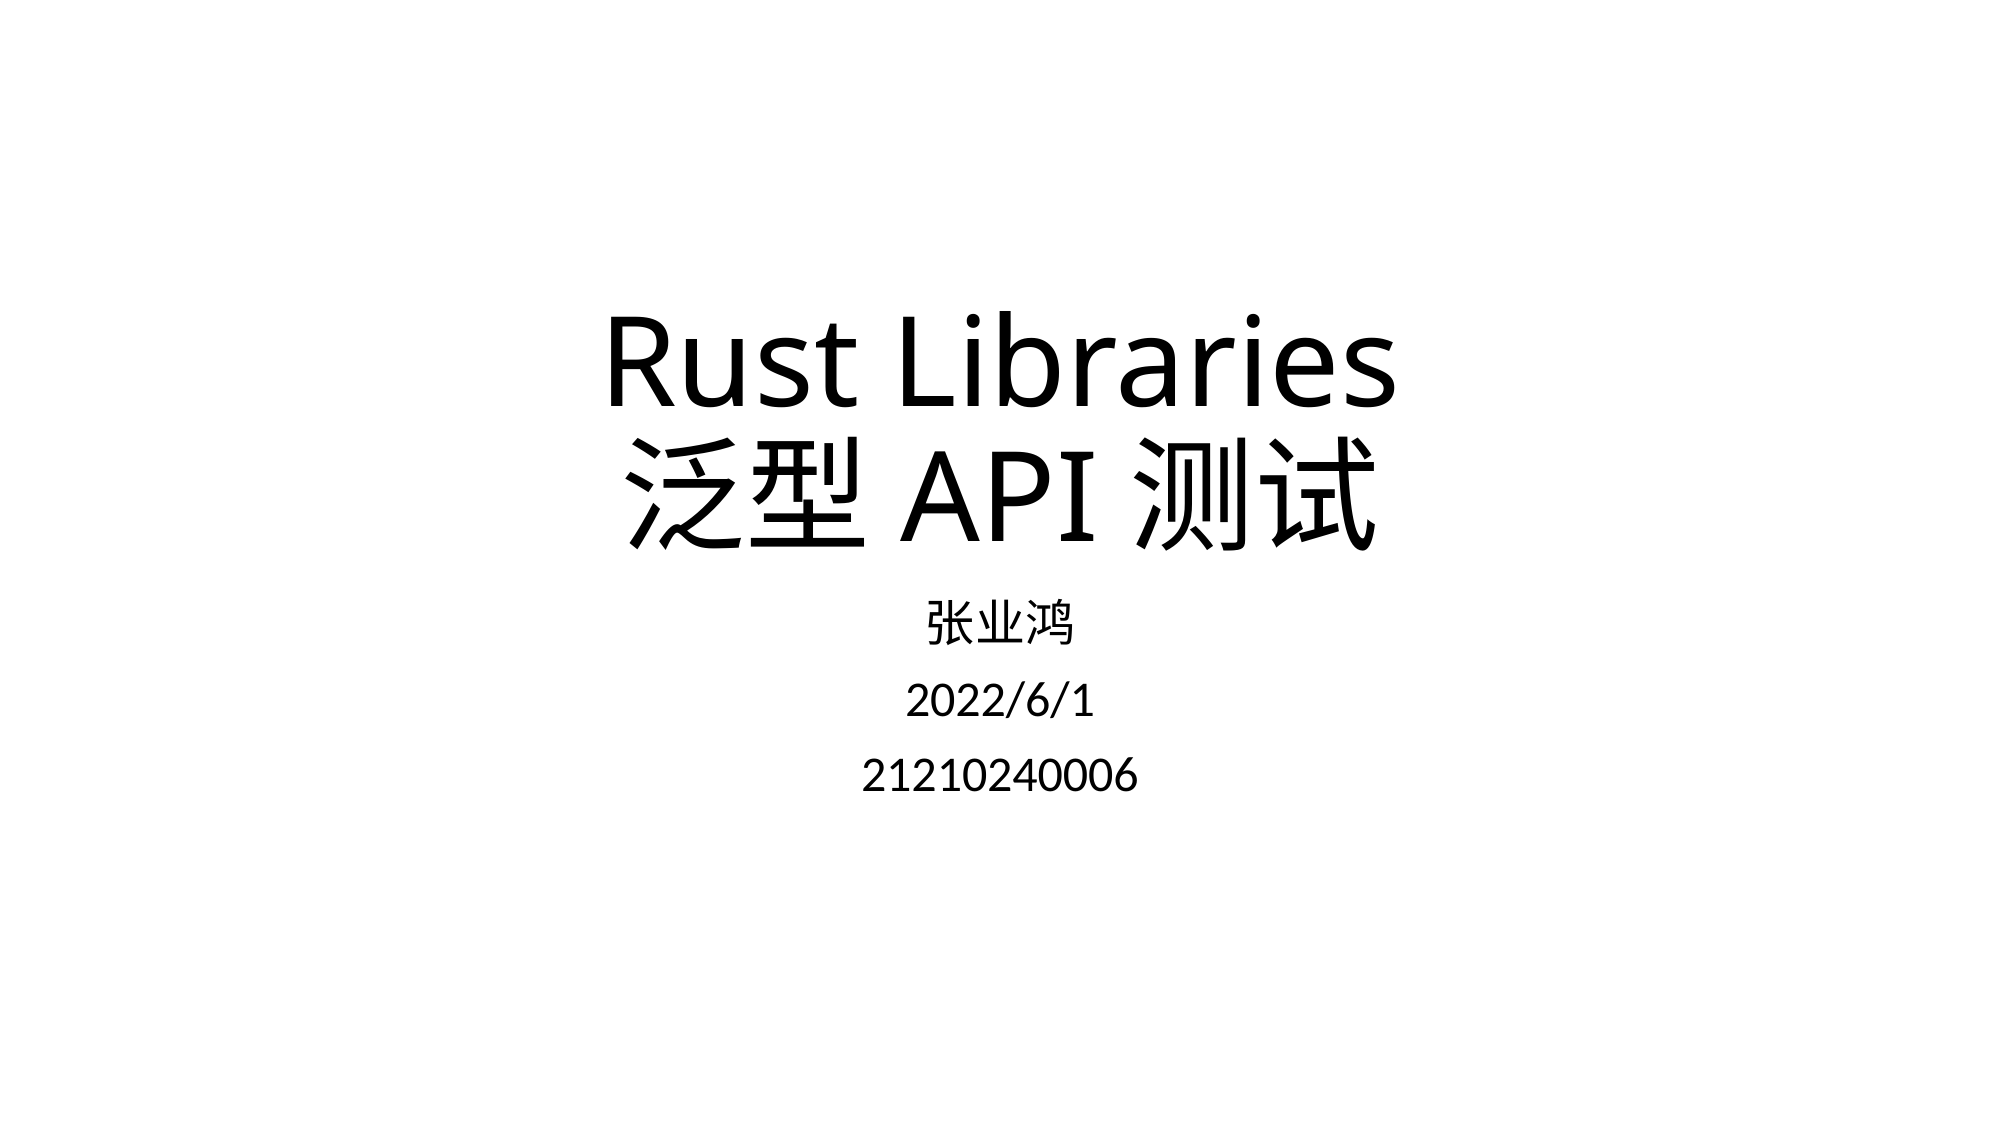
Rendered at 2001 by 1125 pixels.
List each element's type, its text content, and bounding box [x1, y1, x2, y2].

subtitle 张业鸿 2022/6/1 21210240006 [249, 590, 1750, 863]
title Rust Libraries 泛型API测试 [249, 184, 1750, 576]
